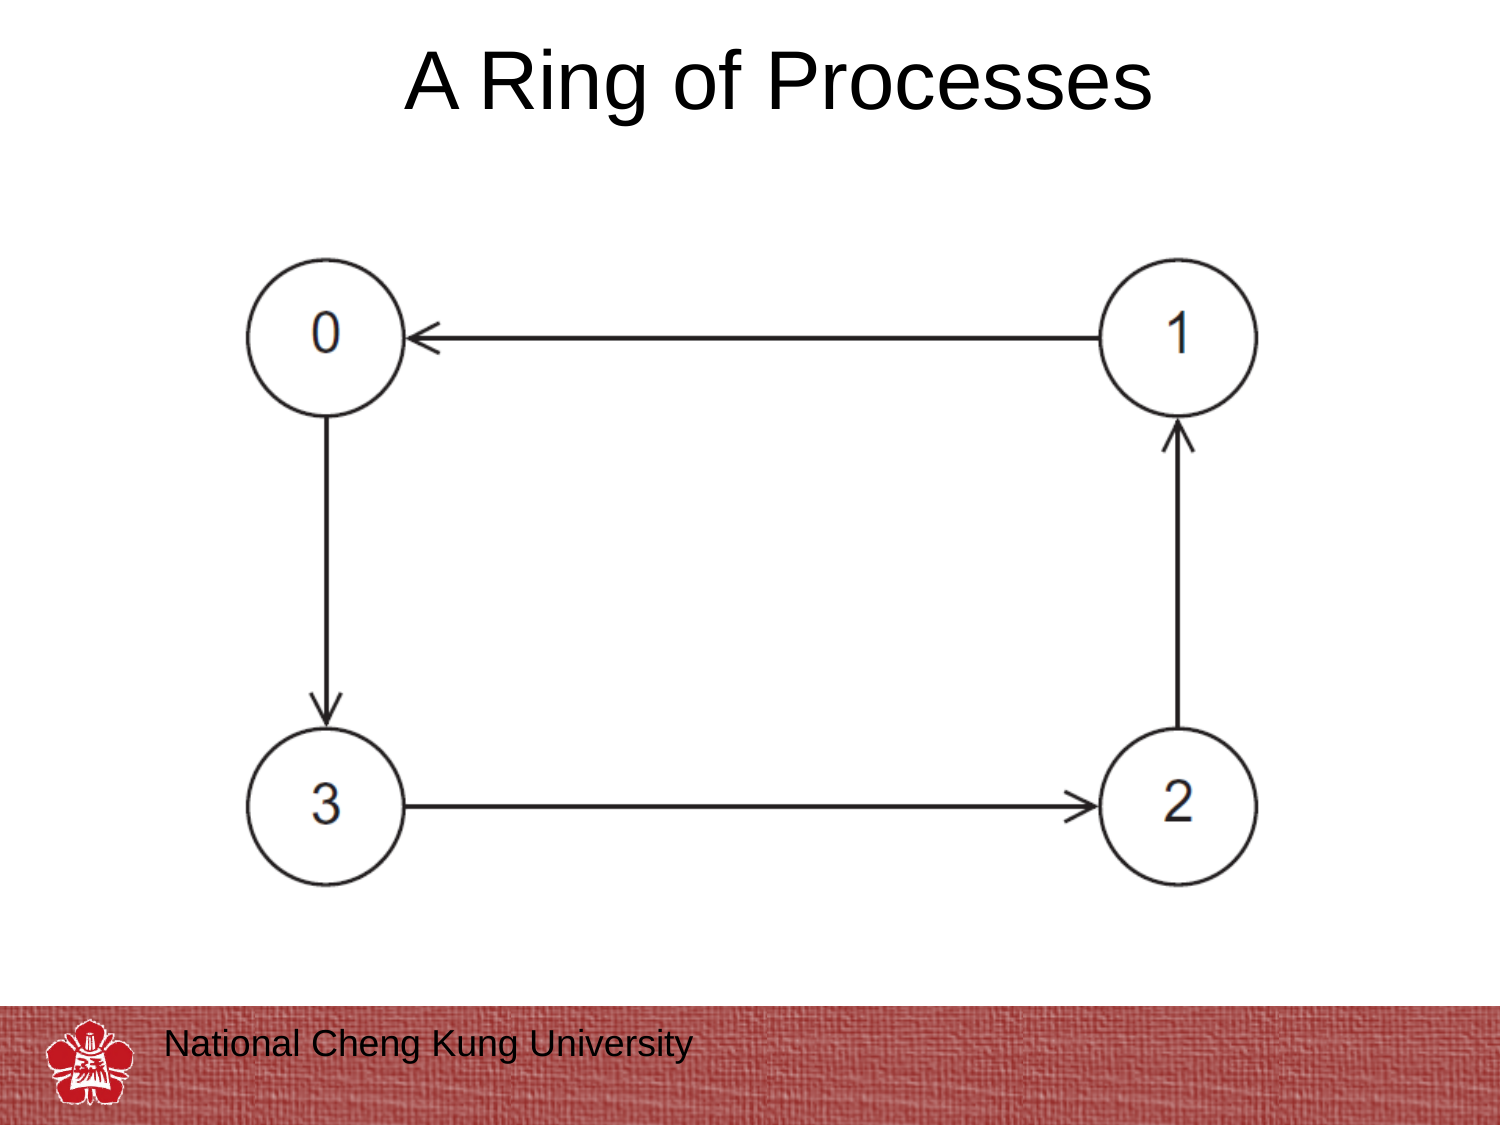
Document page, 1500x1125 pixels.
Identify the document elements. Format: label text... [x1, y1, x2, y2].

title A Ring of Processes [100, 17, 1459, 135]
picture [204, 214, 1296, 911]
picture [29, 1006, 148, 1125]
